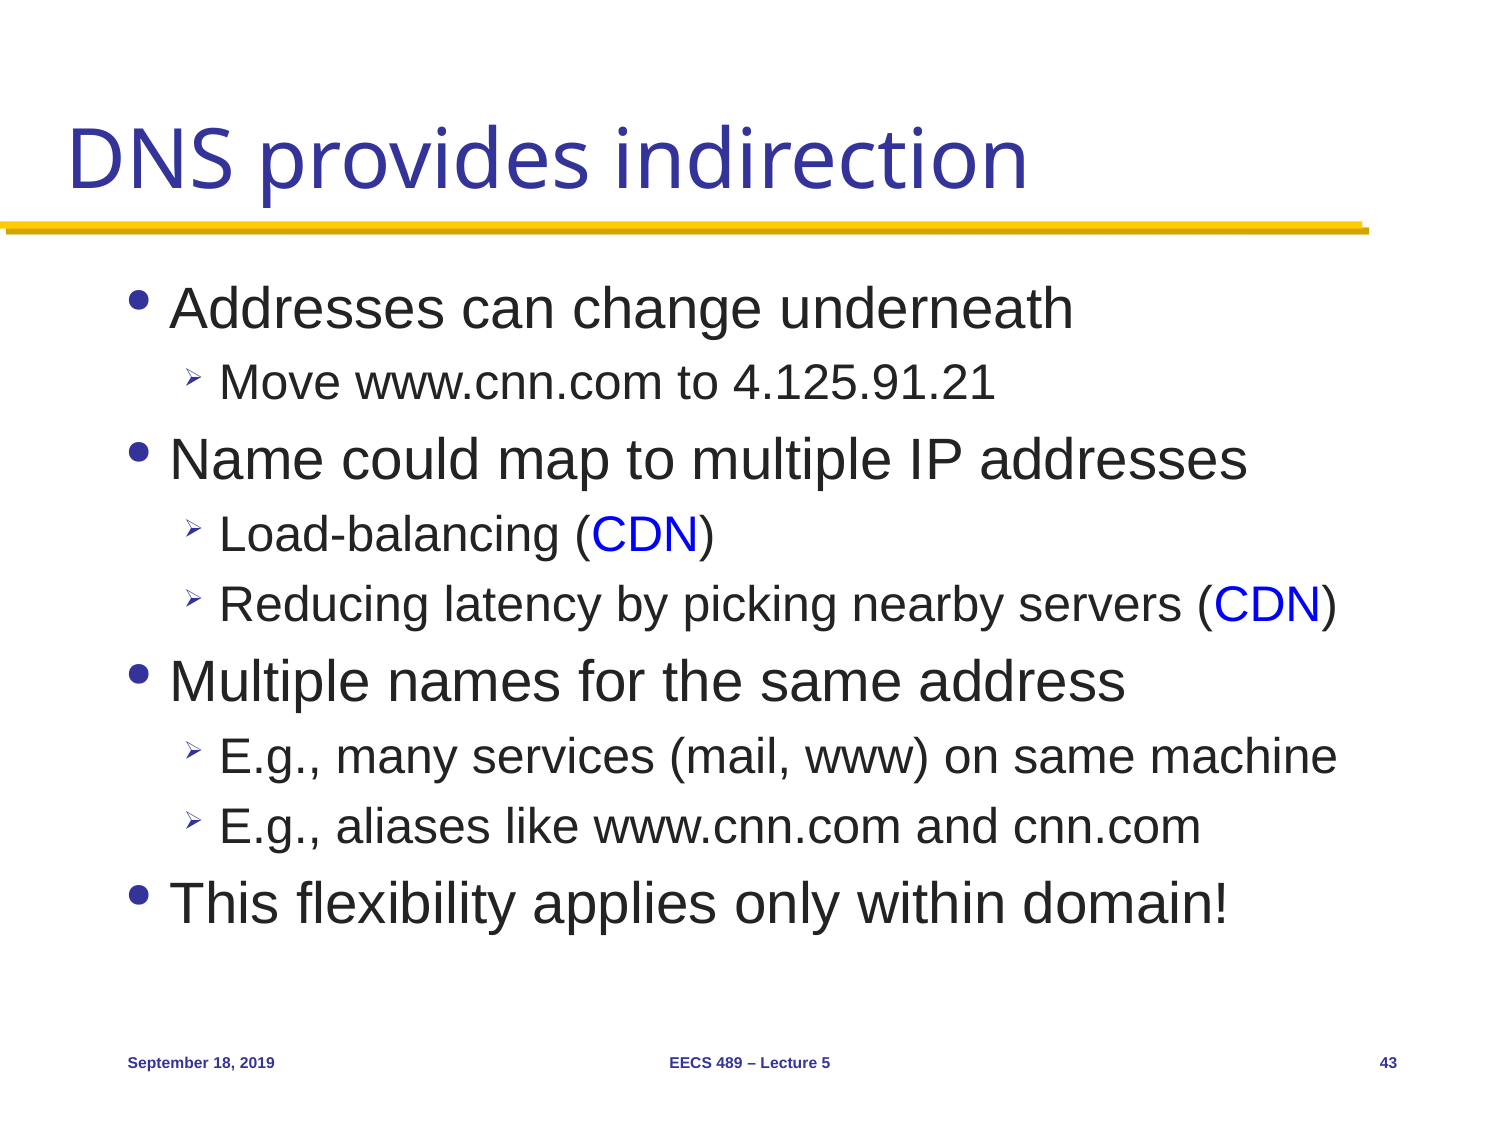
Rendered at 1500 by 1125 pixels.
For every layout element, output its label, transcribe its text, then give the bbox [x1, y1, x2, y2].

list Addresses can change underneath Move www.cnn.com to 4.125.91.21 Name could map to multiple IP addresses Load-balancing (CDN) Reducing latency by picking nearby servers (CDN) Multiple names for the same address E.g., many services (mail, www) on same machine E.g., aliases like www.cnn.com and cnn.com This flexibility applies only within domain! [112, 262, 1413, 988]
slide_number 43 [1312, 1024, 1413, 1101]
title DNS provides indirection [49, 24, 1451, 213]
footer EECS 489 – Lecture 5 [512, 1024, 988, 1101]
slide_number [112, 1024, 426, 1101]
